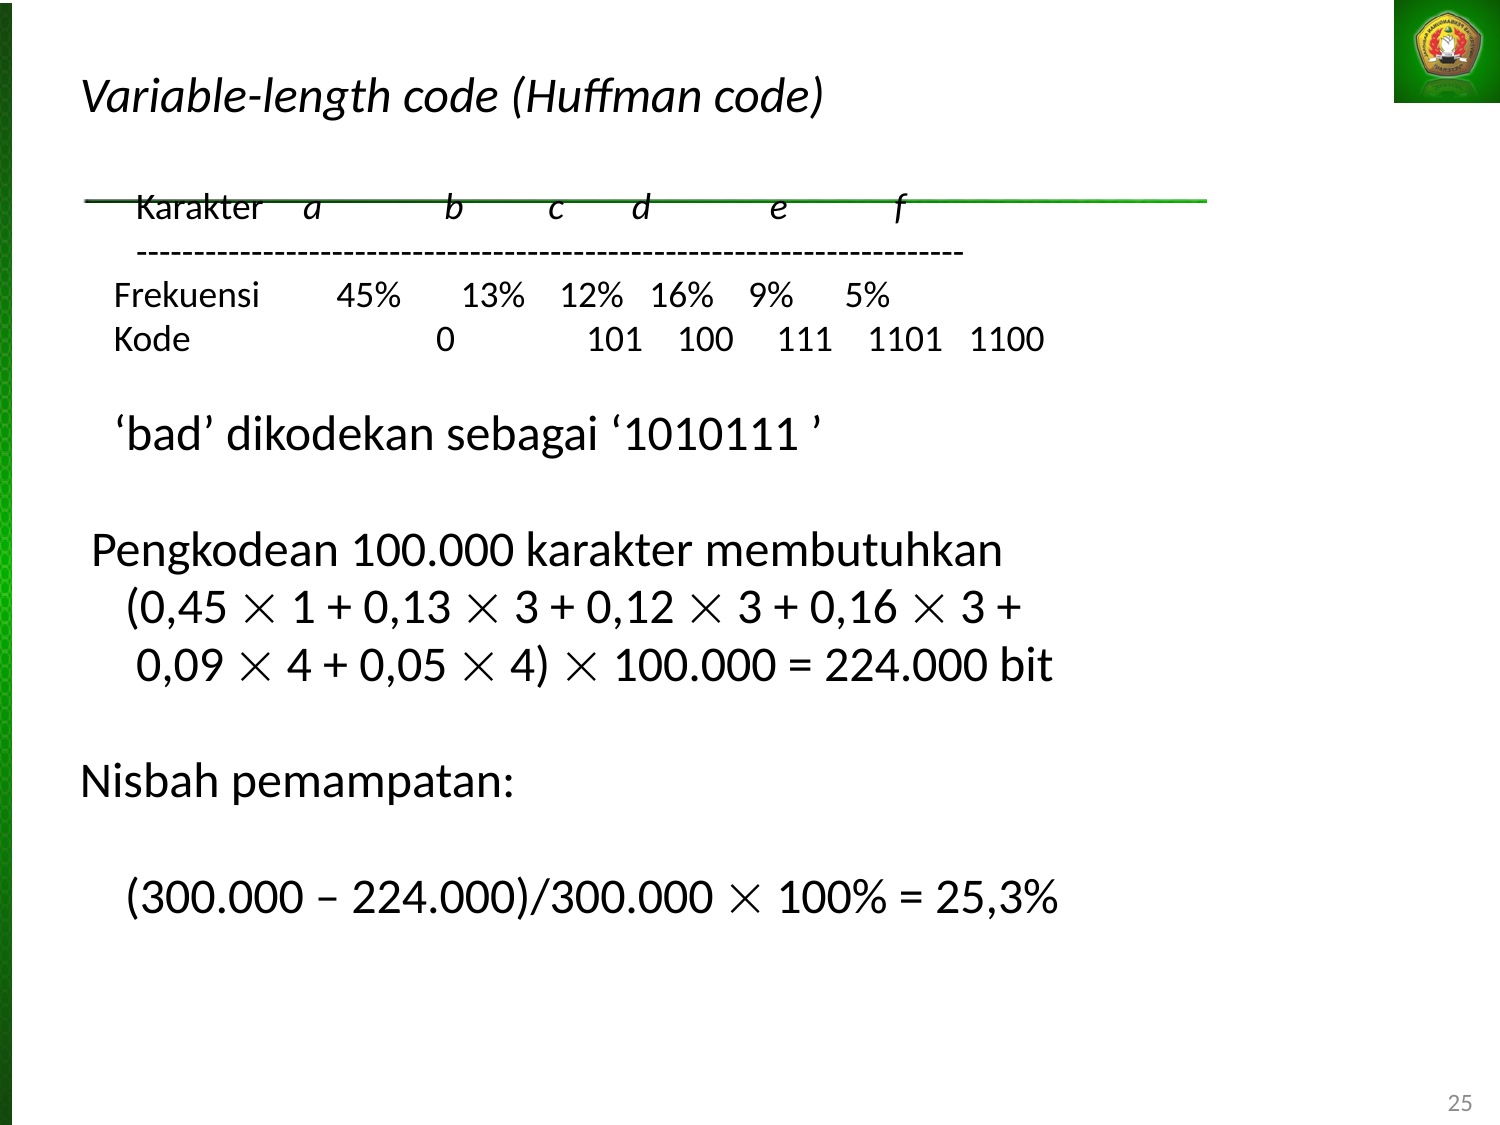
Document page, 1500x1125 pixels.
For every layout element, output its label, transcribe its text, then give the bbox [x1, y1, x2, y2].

picture [0, 3, 12, 1125]
slide_number 25 [1148, 1078, 1489, 1125]
picture [1394, 0, 1500, 103]
list Variable-length code (Huffman code) Karakter a b c d e f ------------------------------------------------------------------------ Frekuensi 45% 13% 12% 16% 9% 5% Kode 0 101 100 111 1101 1100 ‘bad’ dikodekan sebagai ‘1010111 ’ Pengkodean 100.000 karakter membutuhkan (0,45  1 + 0,13  3 + 0,12  3 + 0,16  3 + 0,09  4 + 0,05  4)  100.000 = 224.000 bit Nisbah pemampatan: (300.000 – 224.000)/300.000  100% = 25,3% [64, 66, 1415, 964]
